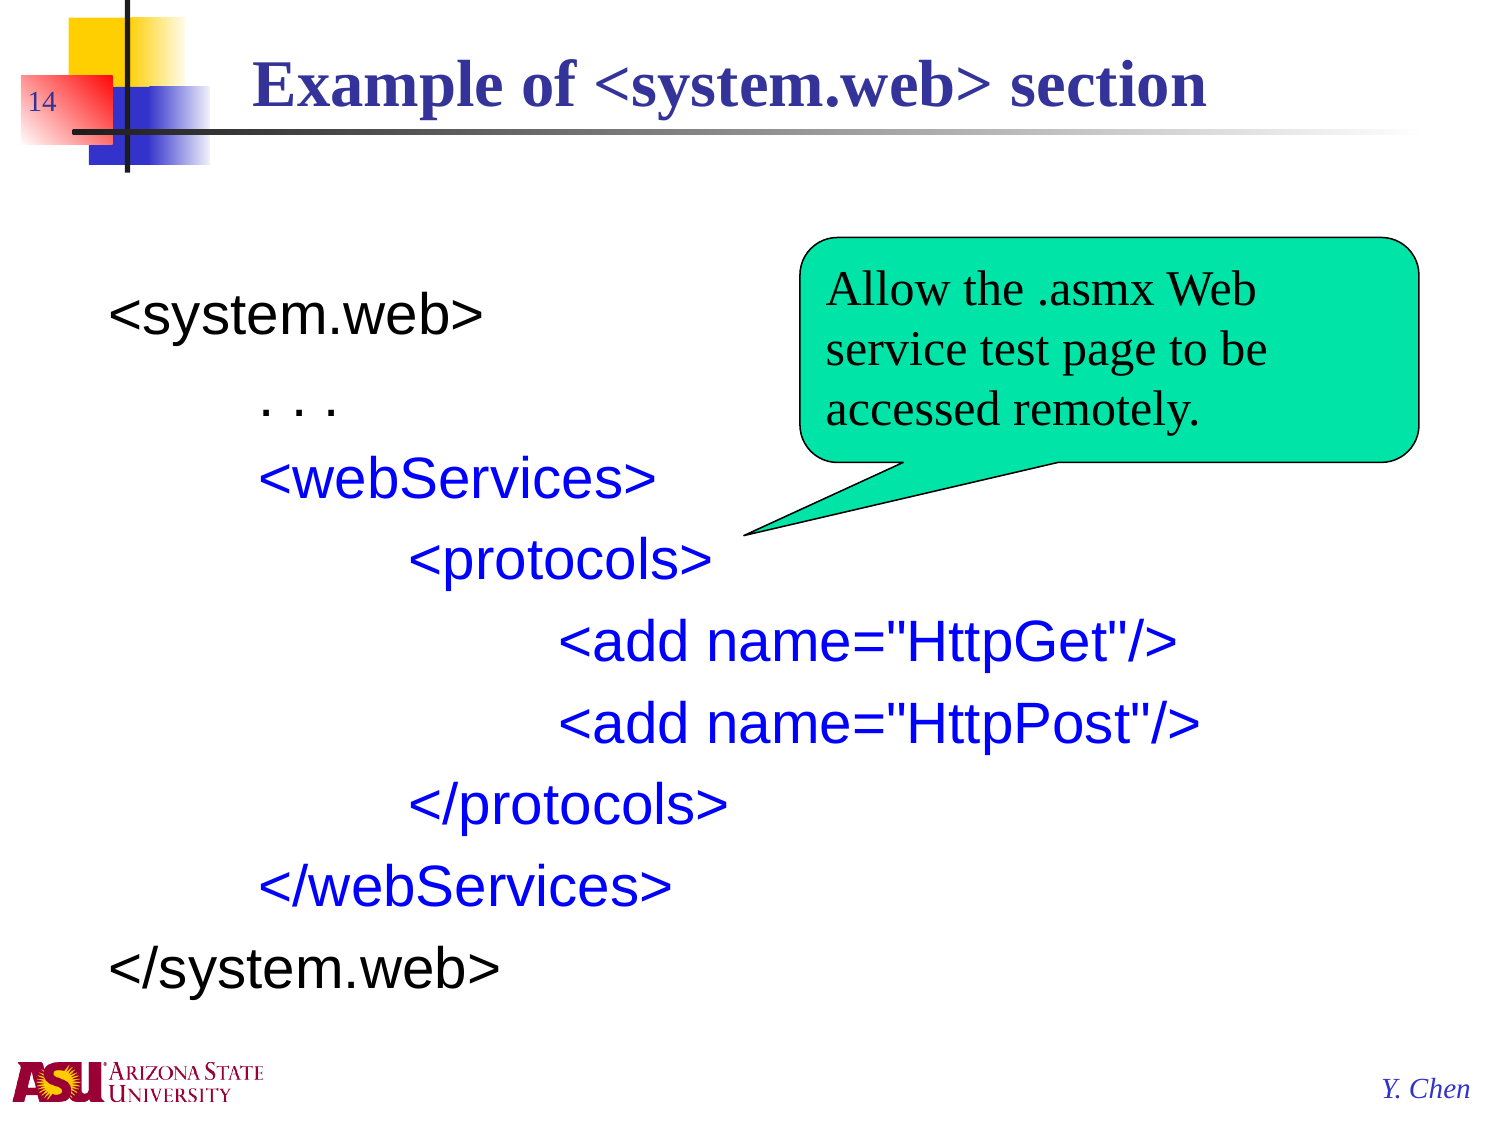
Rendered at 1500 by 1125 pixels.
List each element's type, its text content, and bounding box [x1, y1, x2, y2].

list <system.web> . . . <webServices> <protocols> <add name="HttpGet"/> <add name="HttpPost"/> </protocols> </webServices> </system.web> [37, 268, 1395, 1026]
picture [12, 1062, 263, 1102]
slide_number 14 [12, 49, 126, 126]
text_box Allow the .asmx Web service test page to be accessed remotely. [743, 237, 1419, 536]
title Example of <system.web> section [237, 24, 1488, 128]
